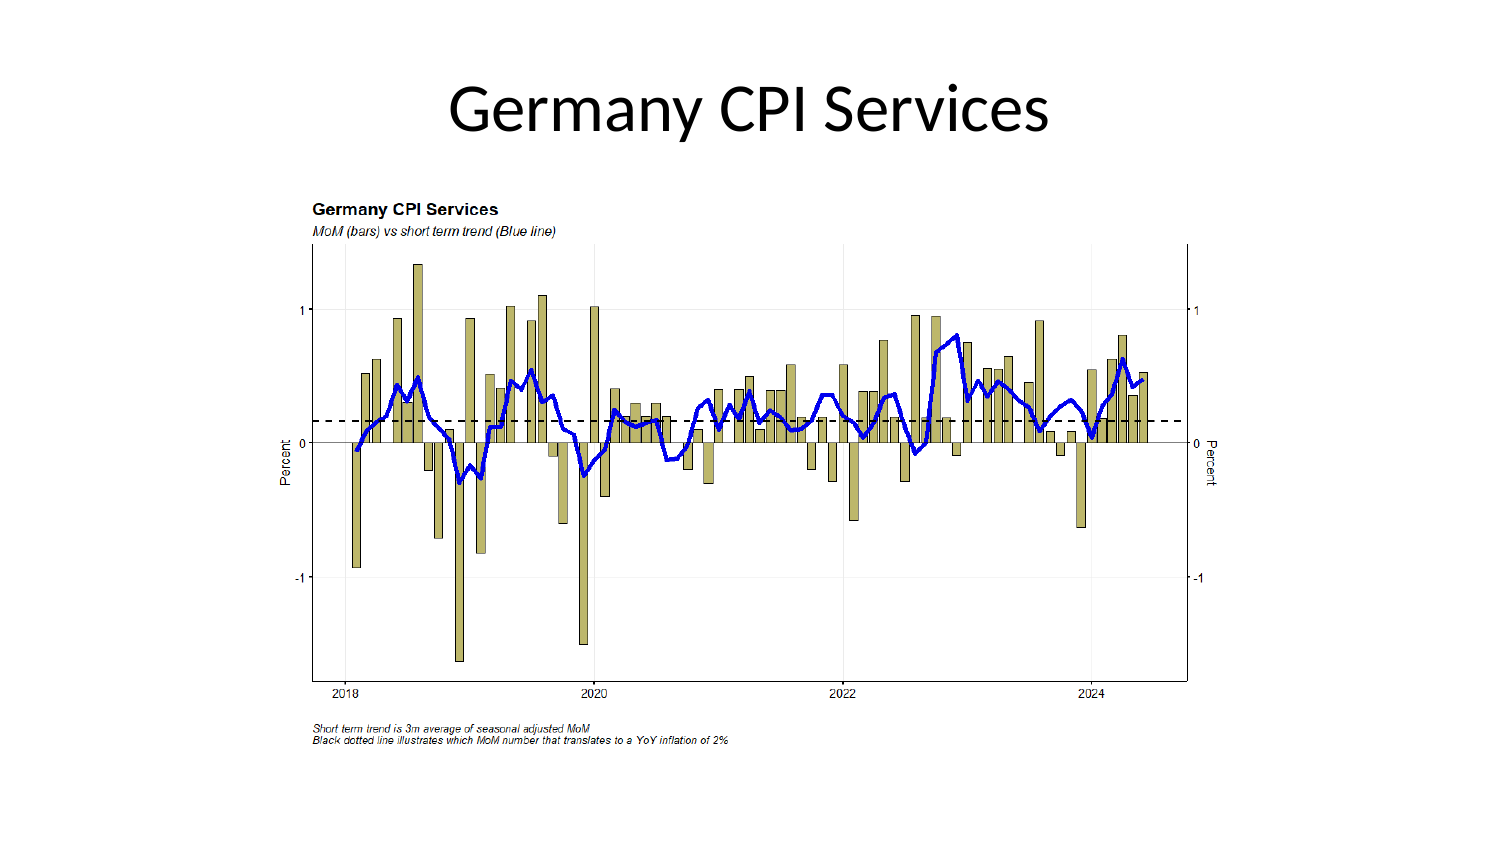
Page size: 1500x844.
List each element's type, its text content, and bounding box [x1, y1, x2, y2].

title Germany CPI Services [75, 33, 1425, 175]
picture [272, 195, 1228, 753]
